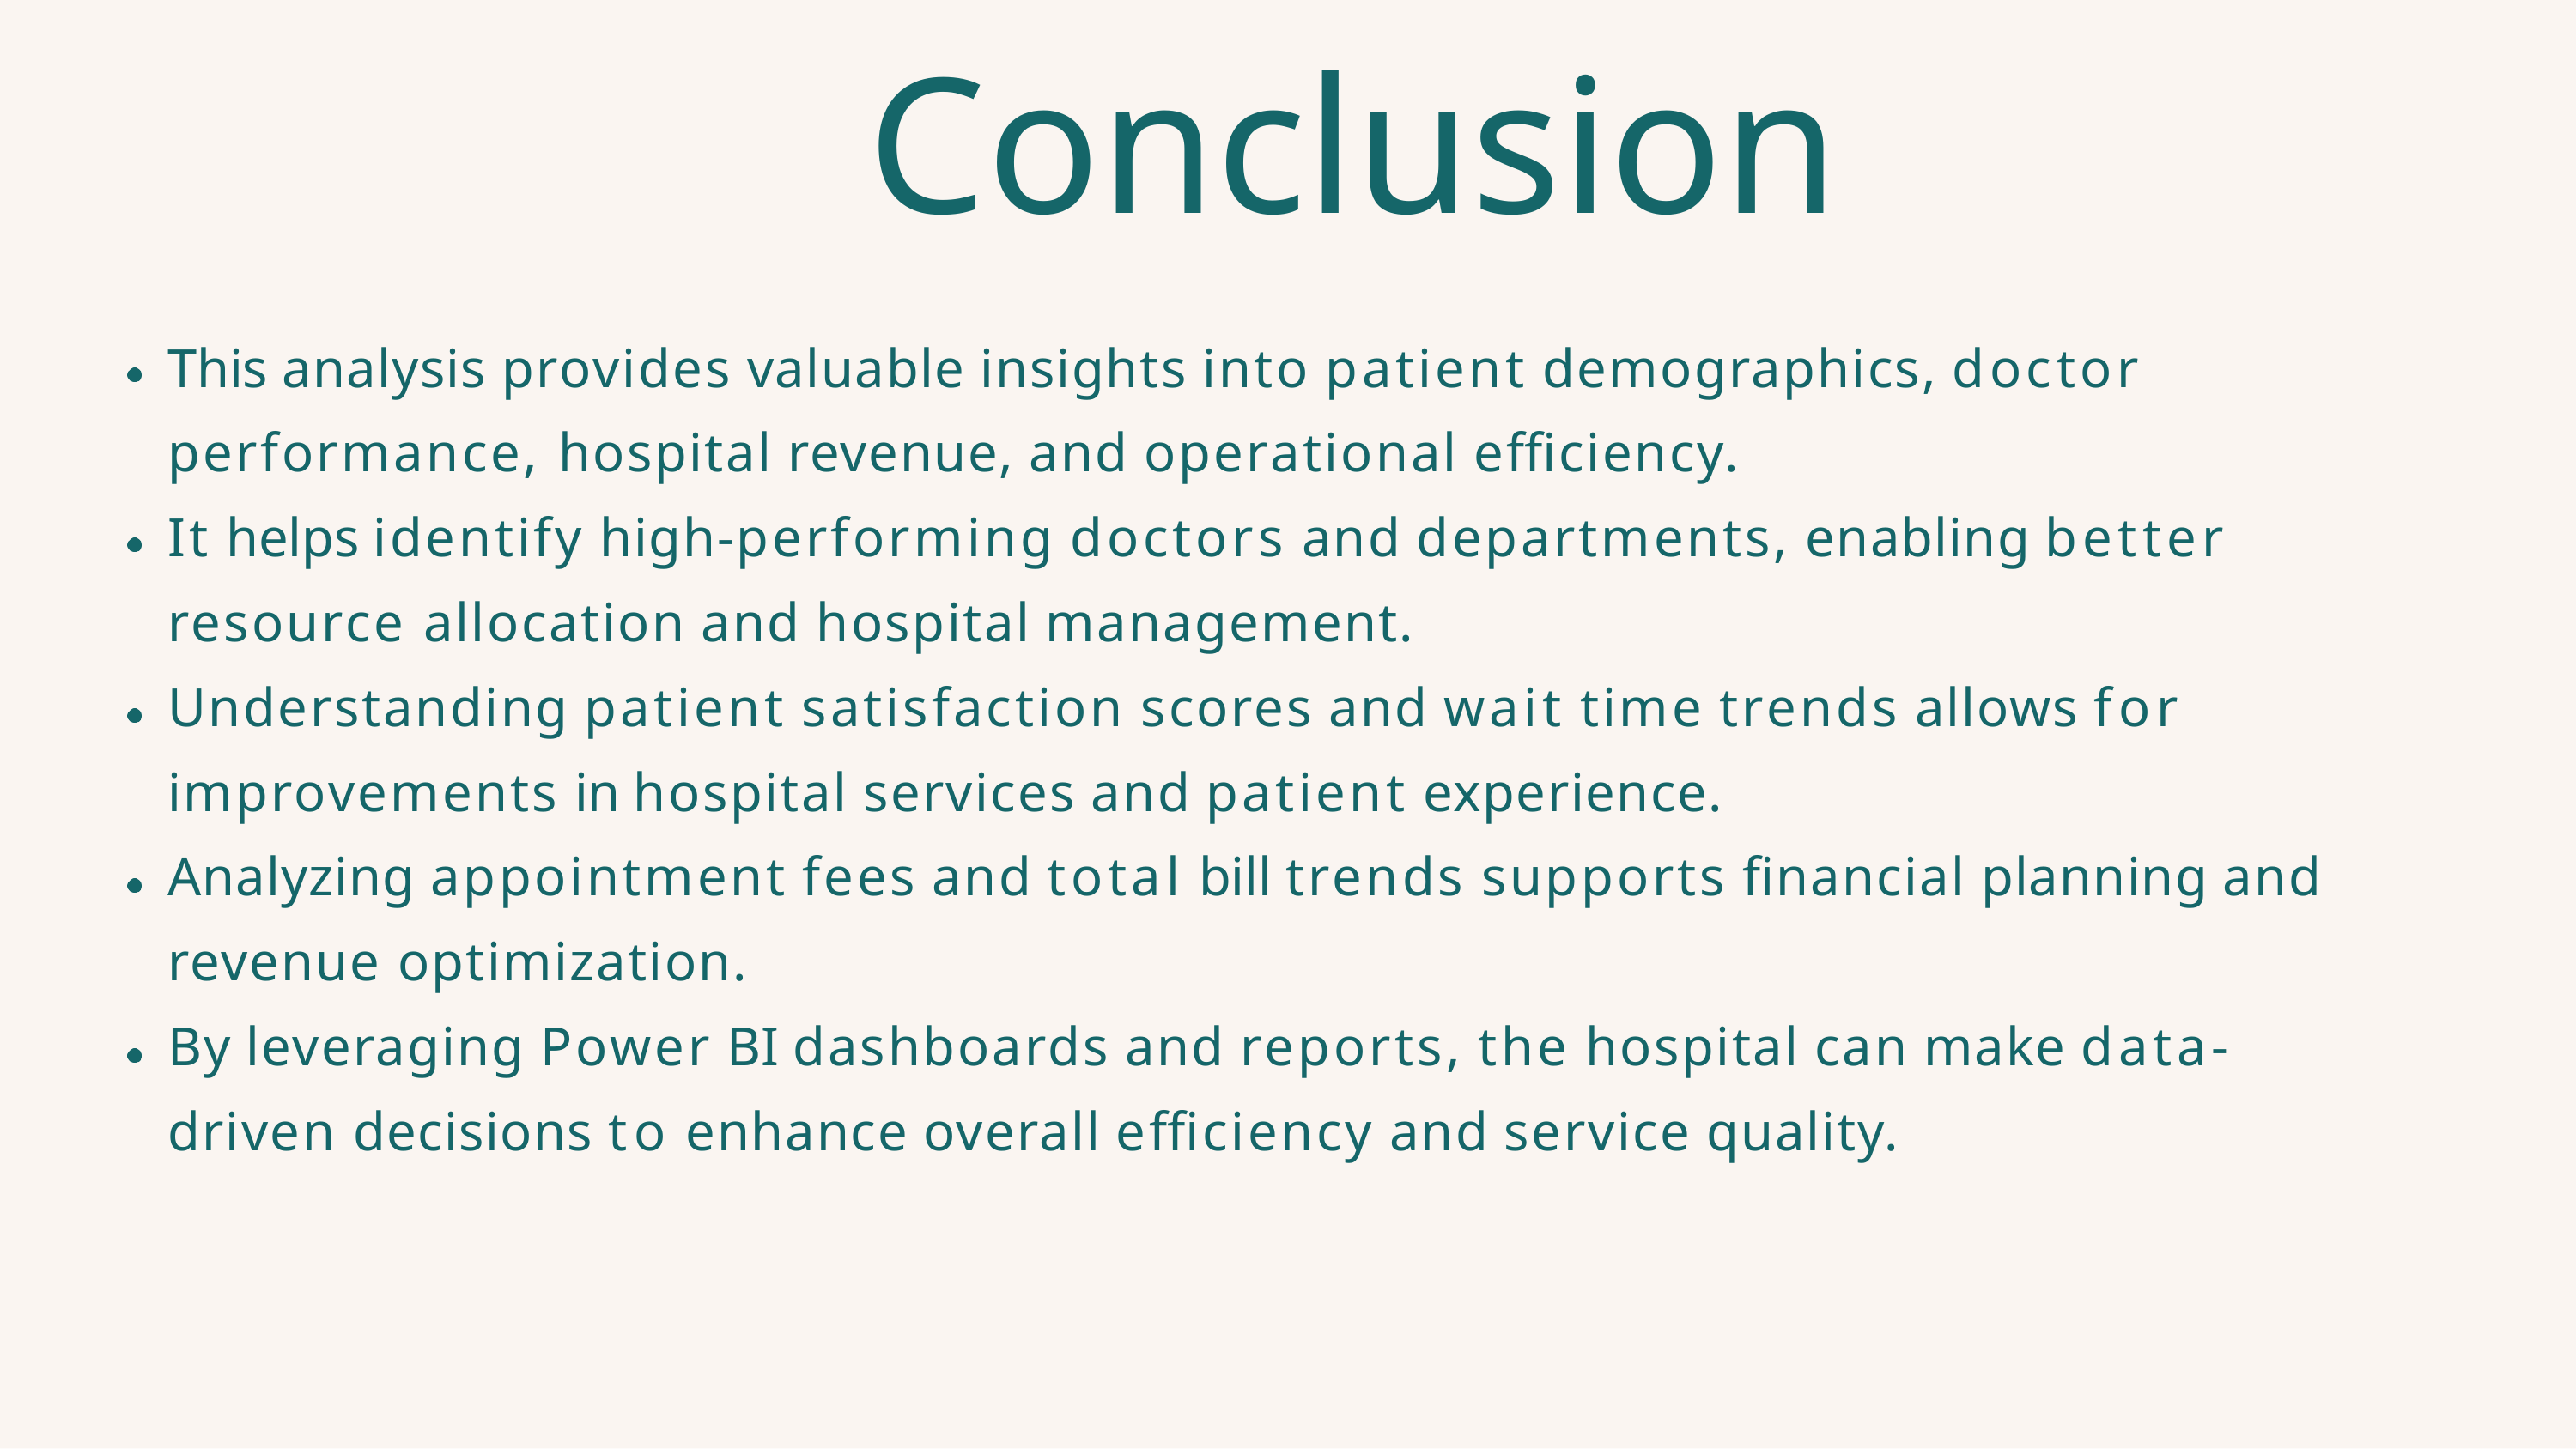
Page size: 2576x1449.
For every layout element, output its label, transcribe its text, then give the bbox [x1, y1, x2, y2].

picture [126, 537, 142, 553]
picture [126, 878, 142, 893]
picture [126, 1048, 142, 1064]
picture [126, 707, 142, 723]
list This analysis provides valuable insights into patient demographics, doctor performance, hospital revenue, and operational efficiency. It helps identify high-performing doctors and departments, enabling better resource allocation and hospital management. Understanding patient satisfaction scores and wait time trends allows for improvements in hospital services and patient experience. Analyzing appointment fees and total bill trends supports financial planning and revenue optimization. By leveraging Power BI dashboards and reports, the hospital can make data-driven decisions to enhance overall efficiency and service quality. [165, 311, 2498, 1161]
title Conclusion [521, 23, 1942, 268]
picture [126, 367, 142, 382]
